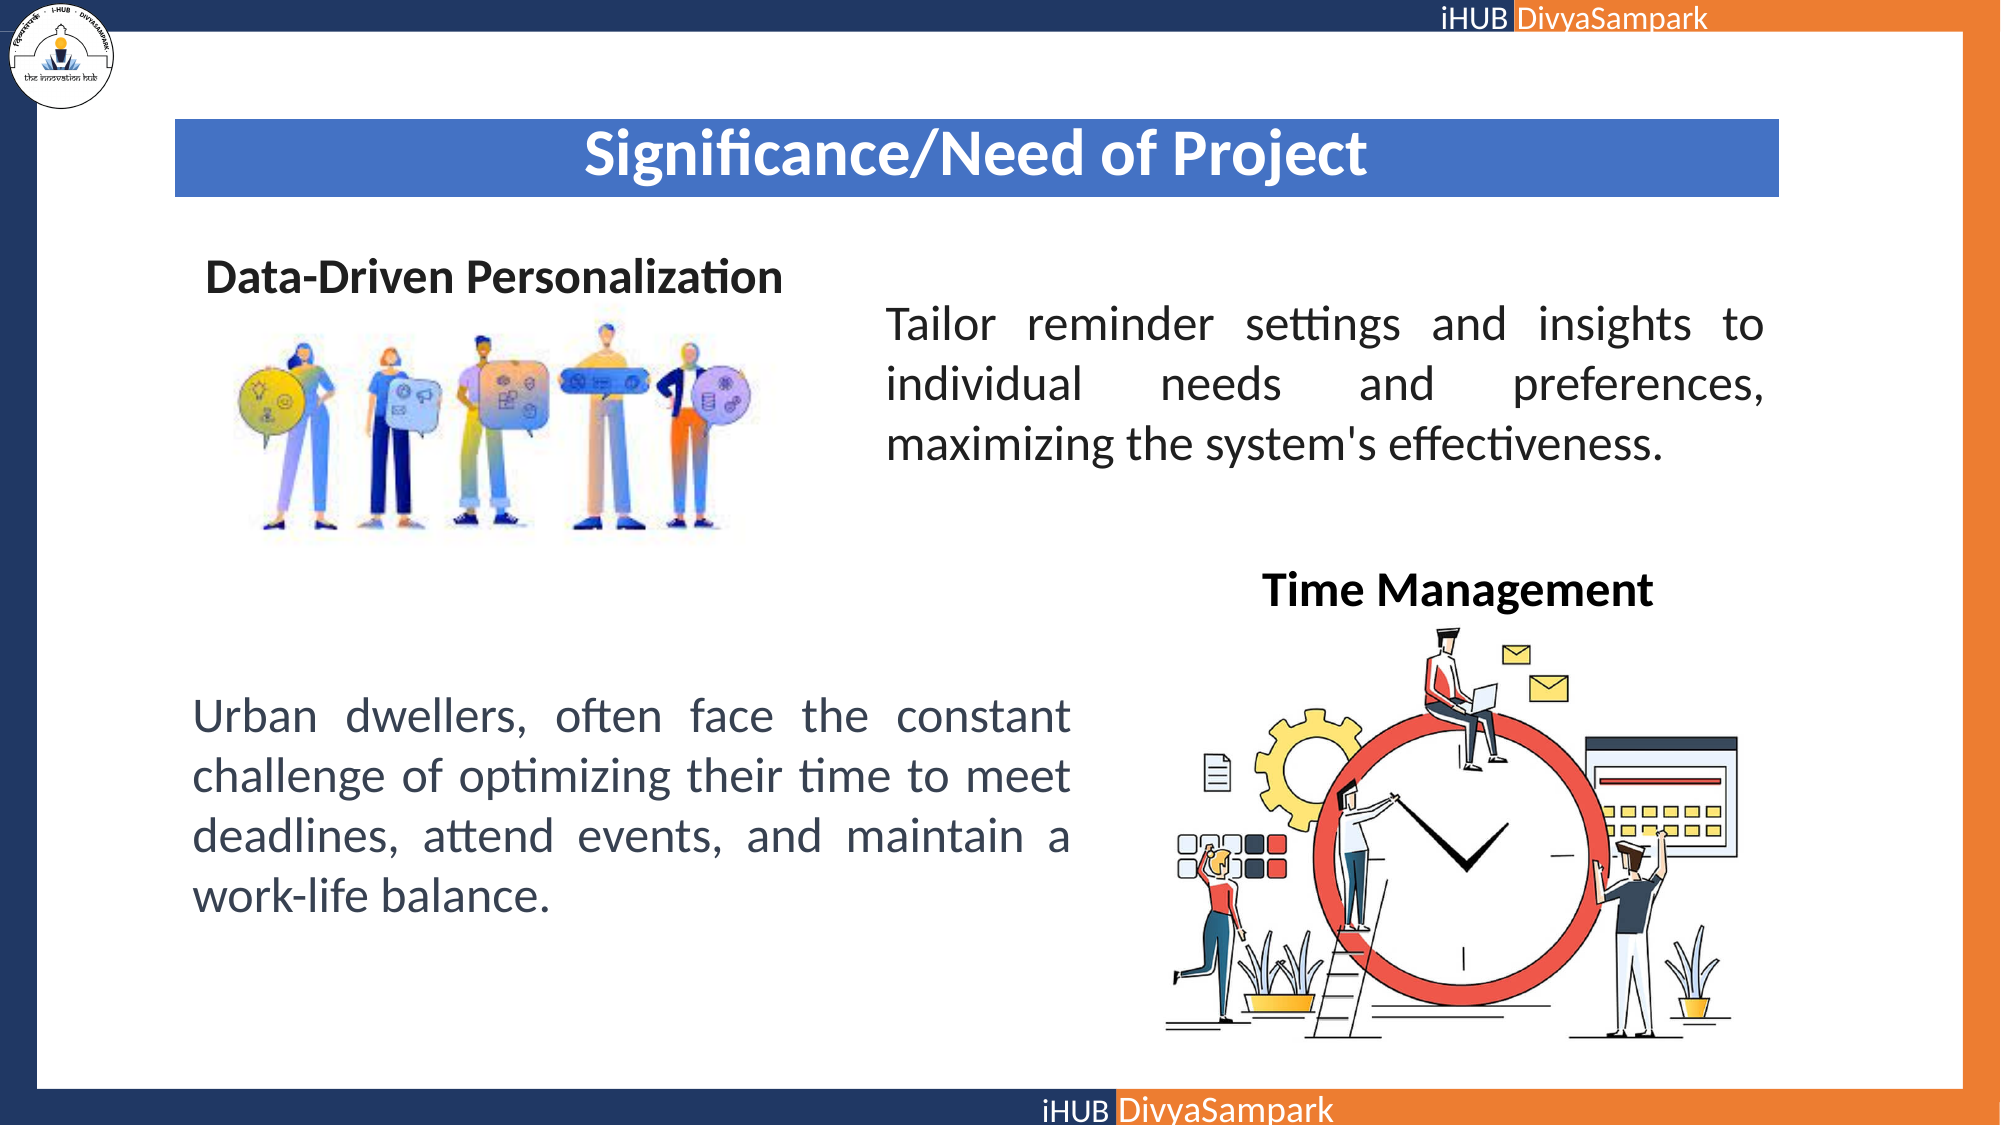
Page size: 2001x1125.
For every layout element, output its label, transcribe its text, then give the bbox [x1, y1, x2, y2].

picture [1079, 624, 1823, 1043]
picture [0, 0, 133, 128]
text_box Time Management [1247, 549, 2000, 624]
text_box Tailor reminder settings and insights to individual needs and preferences, maximizing the system's effectiveness. [870, 283, 1780, 568]
text_box Data-Driven Personalization [190, 236, 1196, 311]
text_box Urban dwellers, often face the constant challenge of optimizing their time to meet deadlines, attend events, and maintain a work-life balance. [177, 675, 1079, 931]
picture [204, 274, 787, 581]
table_header Significance/Need of Project [175, 119, 1779, 197]
